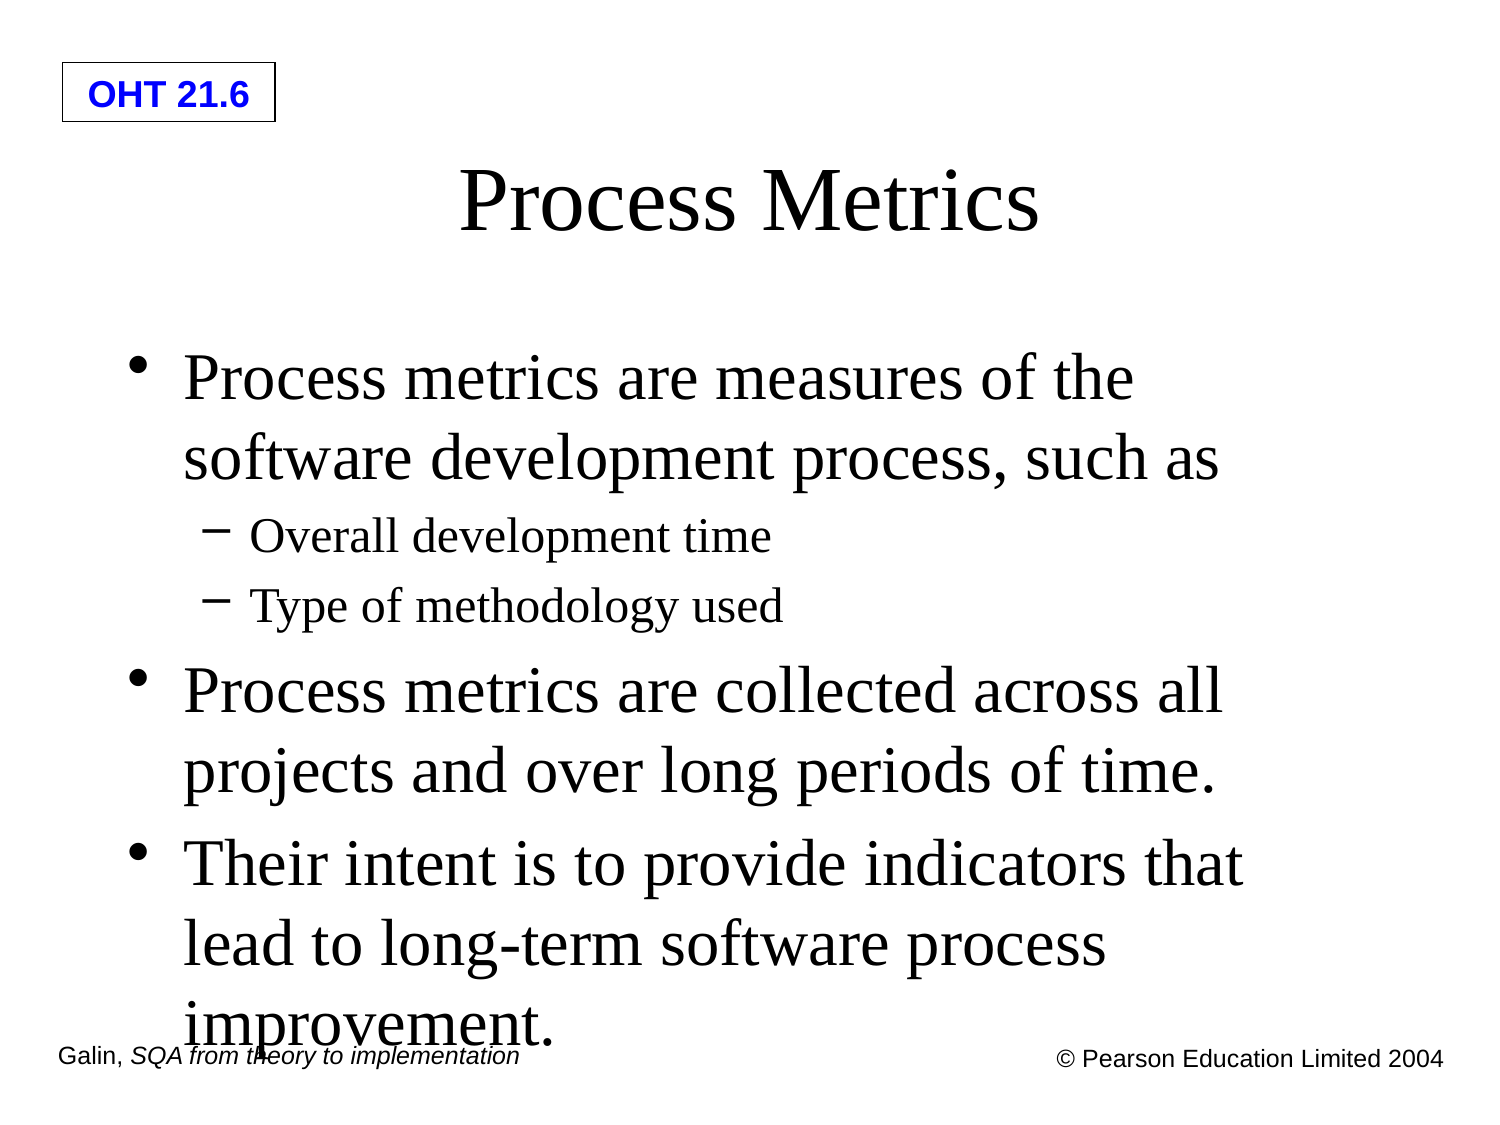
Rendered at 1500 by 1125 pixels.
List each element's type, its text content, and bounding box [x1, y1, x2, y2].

title Process Metrics [112, 99, 1388, 288]
list Process metrics are measures of the software development process, such as Overall development time Type of methodology used Process metrics are collected across all projects and over long periods of time. Their intent is to provide indicators that lead to long-term software process improvement. [112, 324, 1388, 1001]
